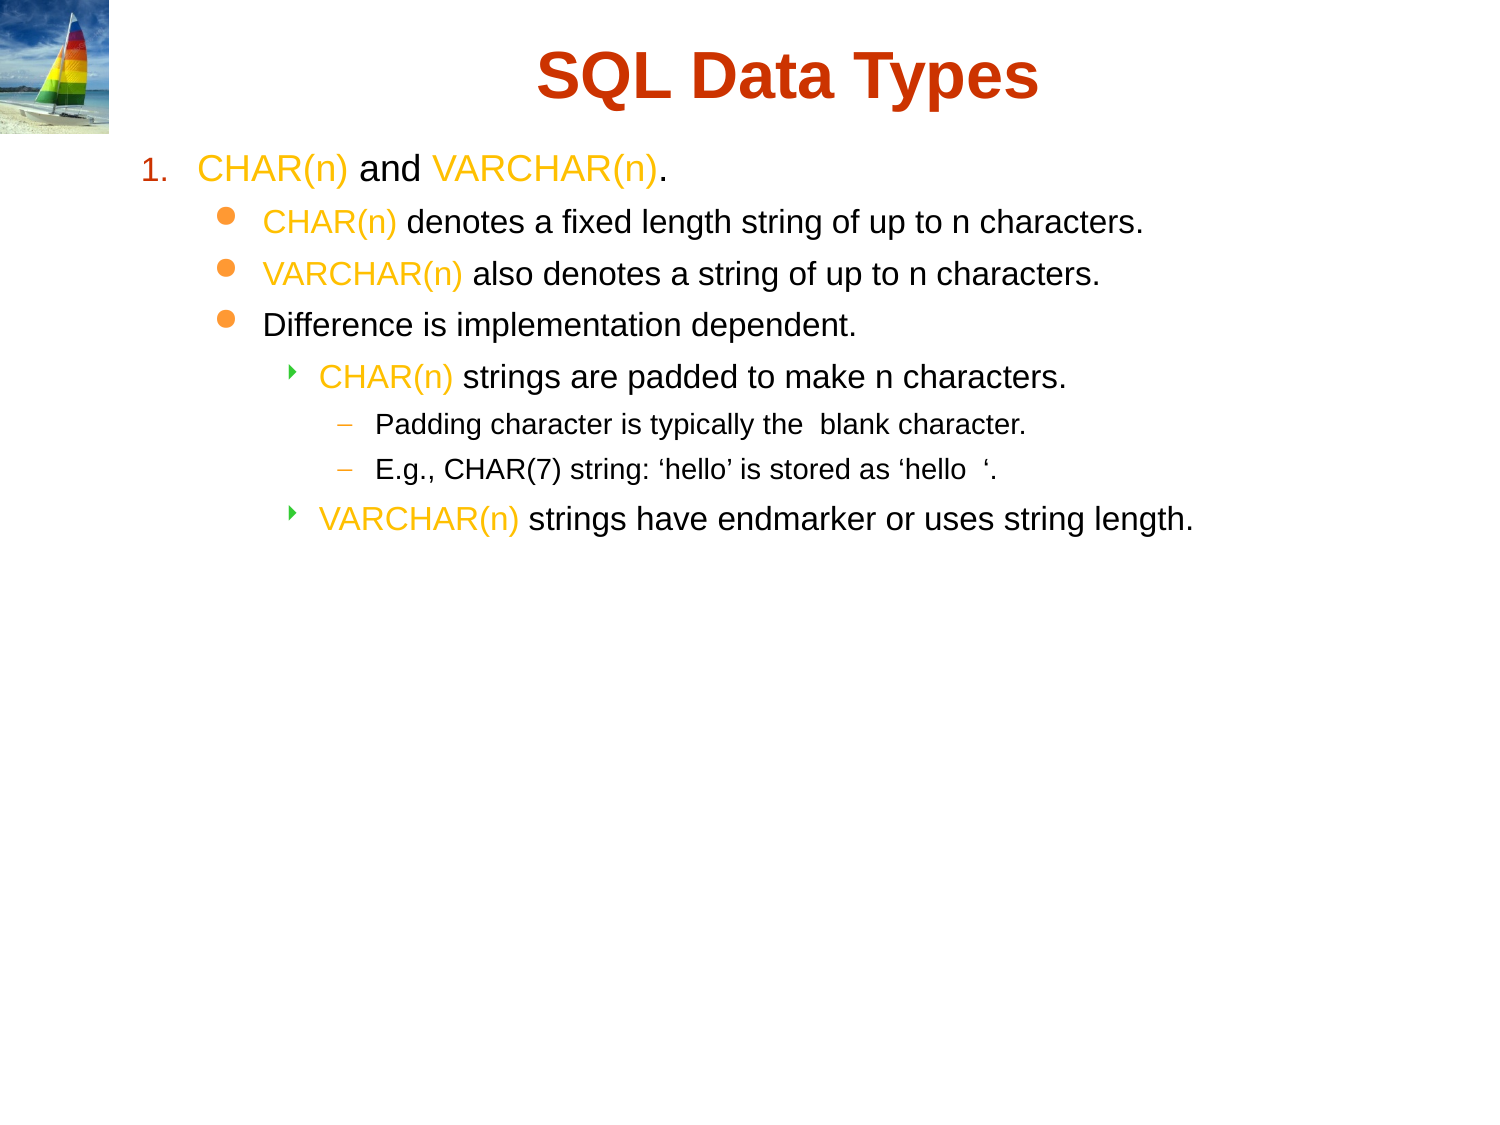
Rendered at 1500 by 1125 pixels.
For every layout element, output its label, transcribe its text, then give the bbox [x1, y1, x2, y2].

title SQL Data Types [125, 18, 1452, 120]
picture [0, 0, 109, 134]
list CHAR(n) and VARCHAR(n). CHAR(n) denotes a fixed length string of up to n characters. VARCHAR(n) also denotes a string of up to n characters. Difference is implementation dependent. CHAR(n) strings are padded to make n characters. Padding character is typically the blank character. E.g., CHAR(7) string: ‘hello’ is stored as ‘hello ‘. VARCHAR(n) strings have endmarker or uses string length. [126, 136, 1383, 941]
